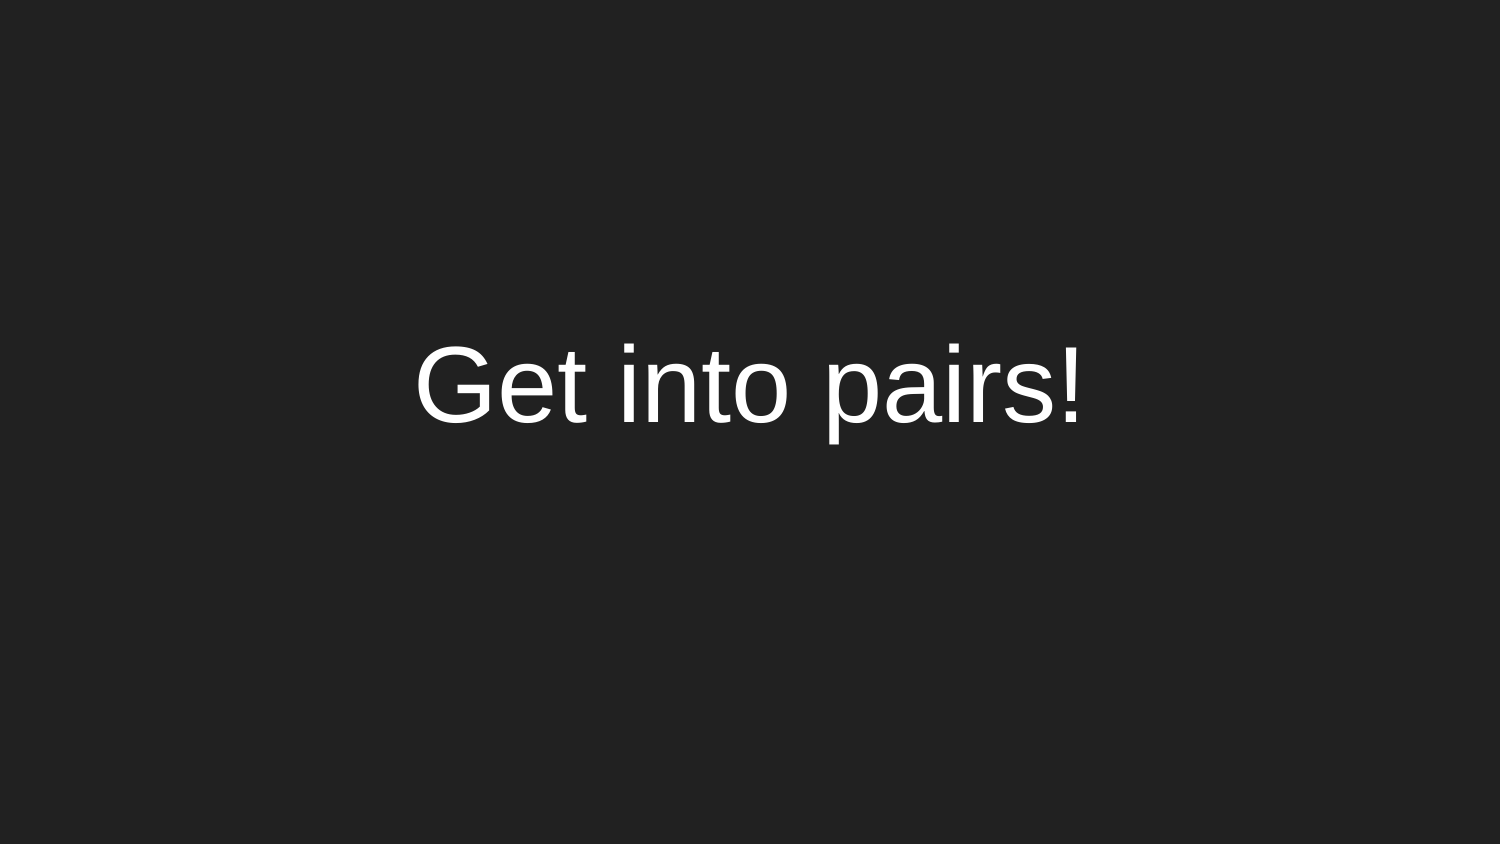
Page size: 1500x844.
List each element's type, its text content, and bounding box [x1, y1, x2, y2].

title Get into pairs! [51, 122, 1449, 459]
